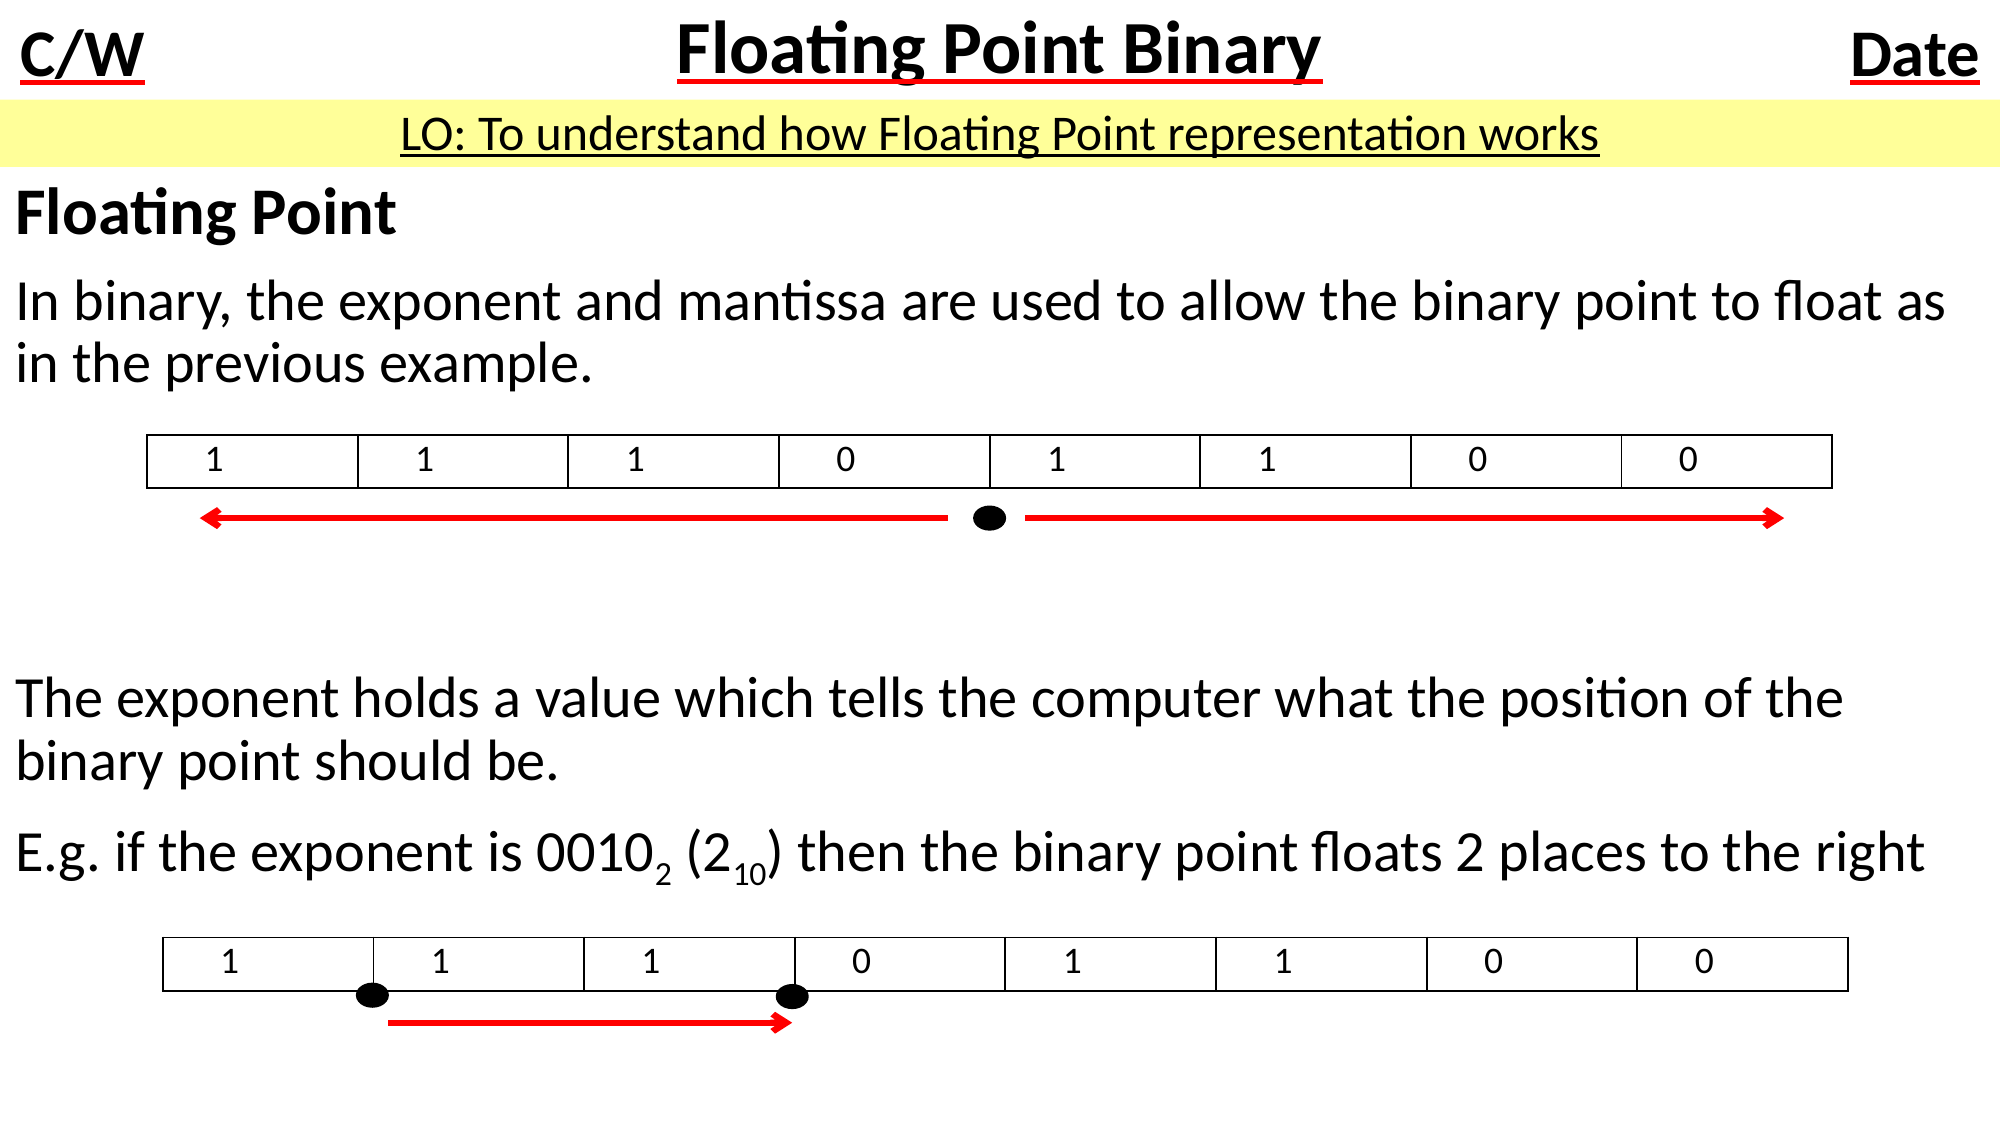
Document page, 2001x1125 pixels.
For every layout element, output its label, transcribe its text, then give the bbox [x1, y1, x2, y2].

table_header 1 [569, 436, 778, 487]
table_header 1 [1006, 938, 1215, 990]
text_box [356, 983, 389, 1008]
table_header 0 [1428, 938, 1636, 990]
table_header 1 [1217, 938, 1426, 990]
list Floating Point In binary, the exponent and mantissa are used to allow the binary point to float as in the previous example. The exponent holds a value which tells the computer what the position of the binary point should be. E.g. if the exponent is 00102 (210) then the binary point floats 2 places to the right [0, 169, 1999, 1125]
table_header 1 [164, 938, 373, 990]
table_header 1 [991, 436, 1199, 487]
list LO: To understand how Floating Point representation works [0, 99, 2000, 167]
text_box [776, 984, 808, 1009]
table_header 1 [148, 436, 357, 487]
table_header 0 [1622, 436, 1831, 487]
text_box [973, 506, 1006, 530]
table_header 0 [1412, 436, 1621, 487]
table_header 1 [359, 436, 567, 487]
table_header 0 [1638, 938, 1847, 990]
table_header 1 [374, 938, 583, 990]
table_header 0 [780, 436, 989, 487]
table_header 1 [1201, 436, 1410, 487]
table_header 1 [585, 938, 794, 990]
table_header 0 [796, 938, 1004, 990]
title Floating Point Binary [0, 0, 2000, 99]
